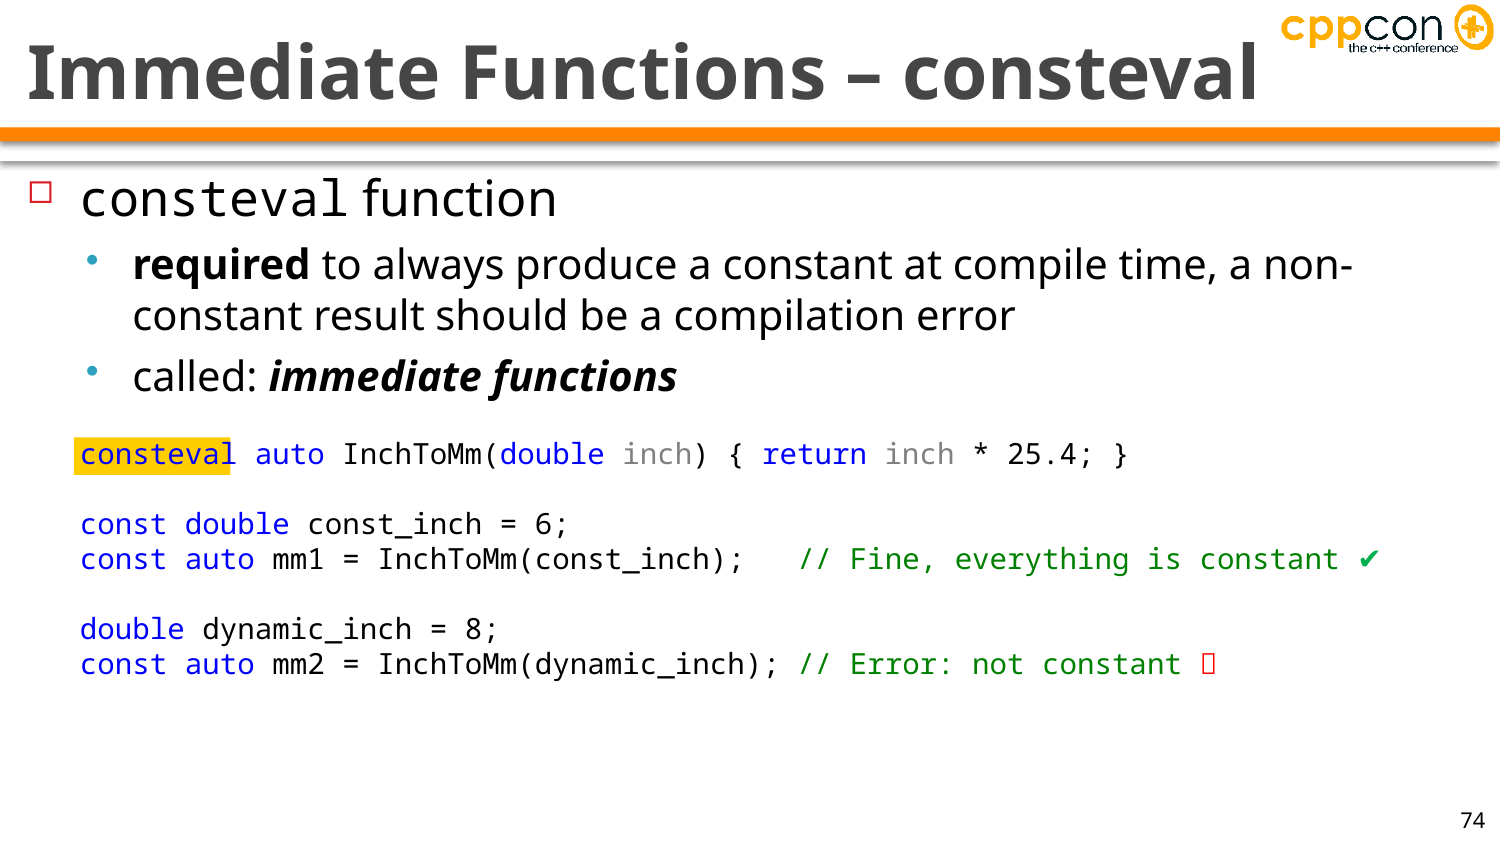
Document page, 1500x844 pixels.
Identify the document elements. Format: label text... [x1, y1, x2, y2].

title Immediate Functions – consteval [12, 19, 1488, 122]
picture [1275, 0, 1500, 57]
list consteval function required to always produce a constant at compile time, a non-constant result should be a compilation error called: immediate functions consteval auto InchToMm(double inch) { return inch * 25.4; } const double const_inch = 6; const auto mm1 = InchToMm(const_inch); // Fine, everything is constant ✔ double dynamic_inch = 8; const auto mm2 = InchToMm(dynamic_inch); // Error: not constant ❌ [12, 159, 1488, 835]
